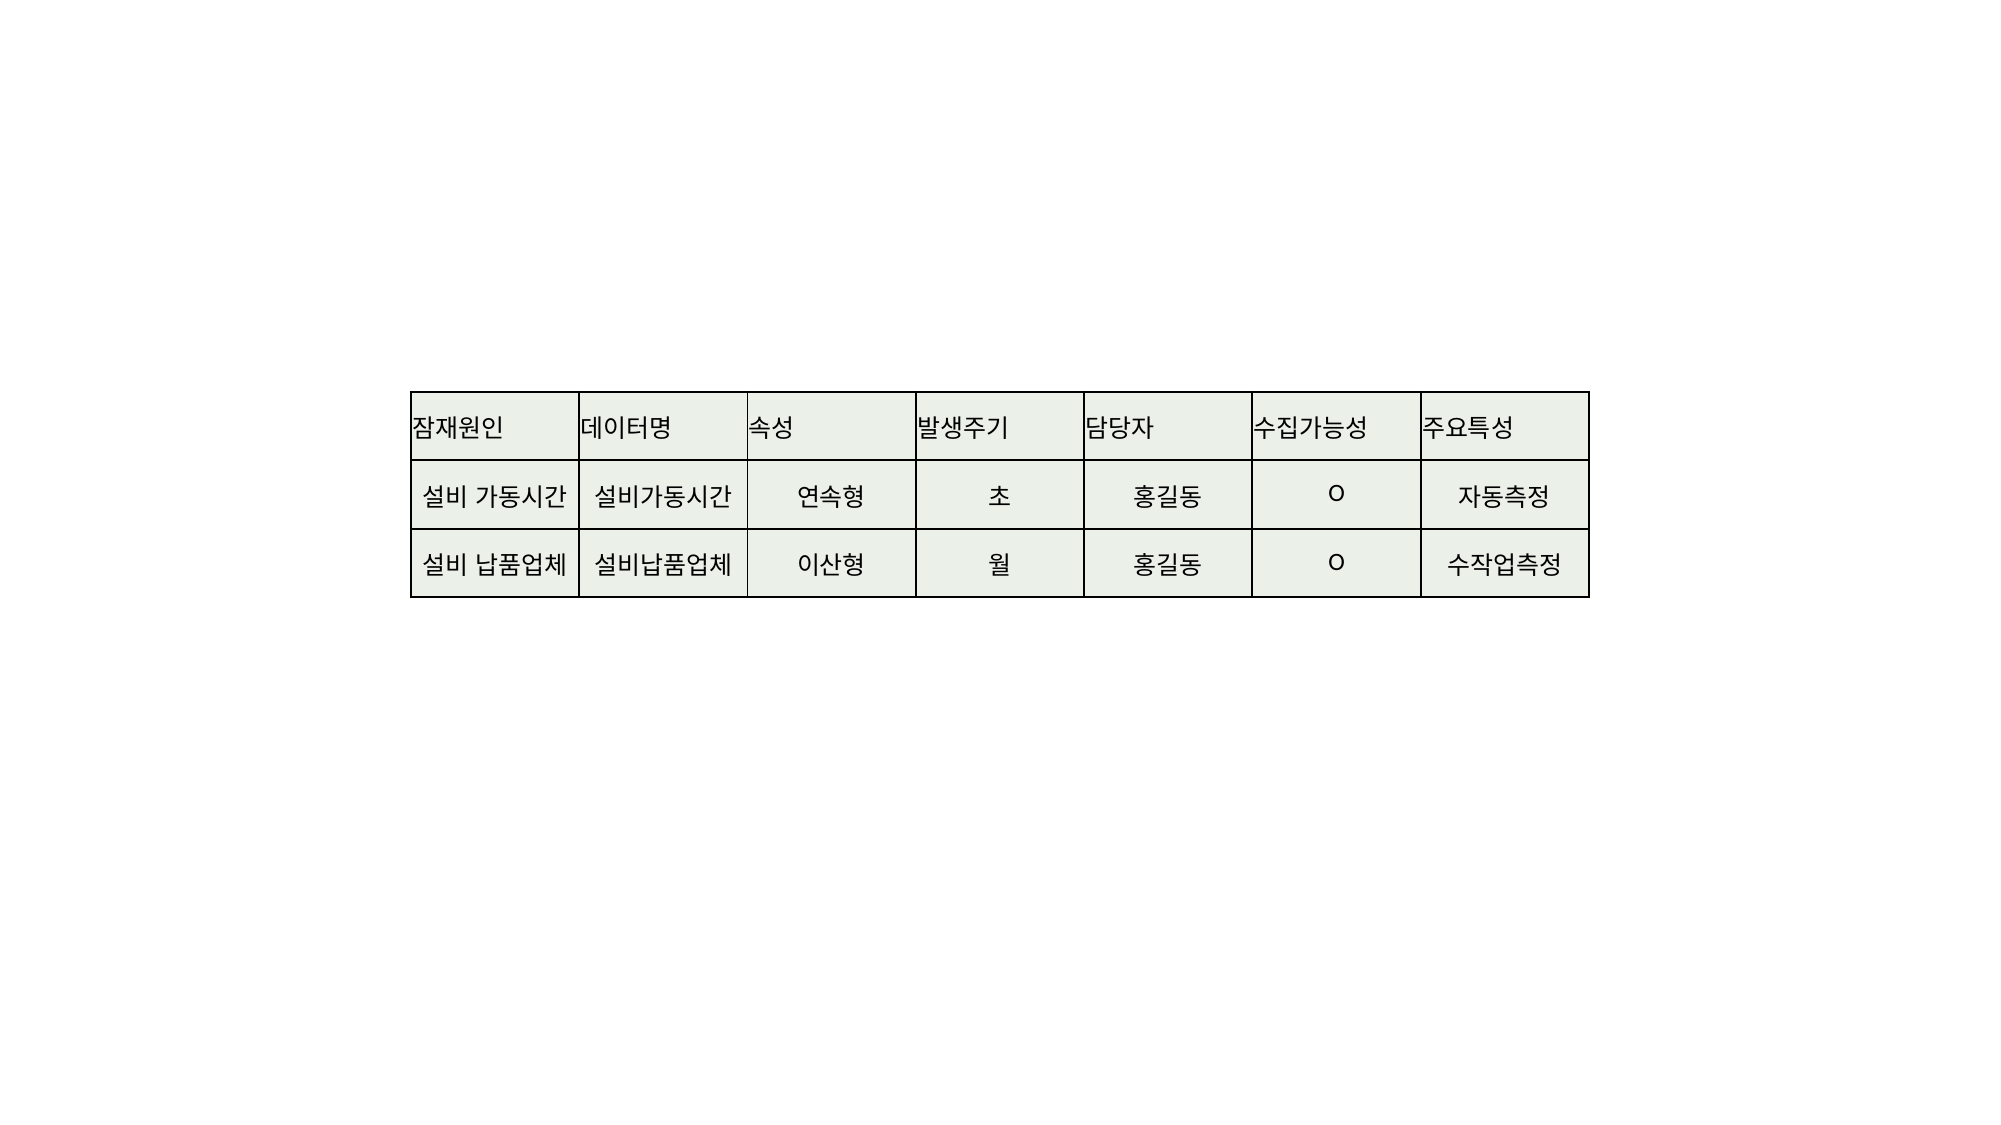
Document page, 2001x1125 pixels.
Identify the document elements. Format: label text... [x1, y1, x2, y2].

table_cell 설비가동시간 [580, 461, 747, 528]
table_cell 설비 납품업체 [412, 530, 578, 596]
table_cell 설비 가동시간 [412, 461, 578, 528]
table_cell O [1253, 530, 1420, 596]
table_header 담당자 [1085, 393, 1251, 459]
table_cell 연속형 [748, 461, 915, 528]
table_cell 수작업측정 [1422, 530, 1588, 596]
table_header 발생주기 [917, 393, 1083, 459]
table_cell 설비납품업체 [580, 530, 747, 596]
table_cell 자동측정 [1422, 461, 1588, 528]
table_header 잠재원인 [412, 393, 578, 459]
table_header 속성 [748, 393, 915, 459]
table_header 데이터명 [580, 393, 747, 459]
table_cell O [1253, 461, 1420, 528]
table_header 주요특성 [1422, 393, 1588, 459]
table_cell 홍길동 [1085, 461, 1251, 528]
table_cell 이산형 [748, 530, 915, 596]
table_header 수집가능성 [1253, 393, 1420, 459]
table_cell 초 [917, 461, 1083, 528]
table_cell 월 [917, 530, 1083, 596]
table_cell 홍길동 [1085, 530, 1251, 596]
